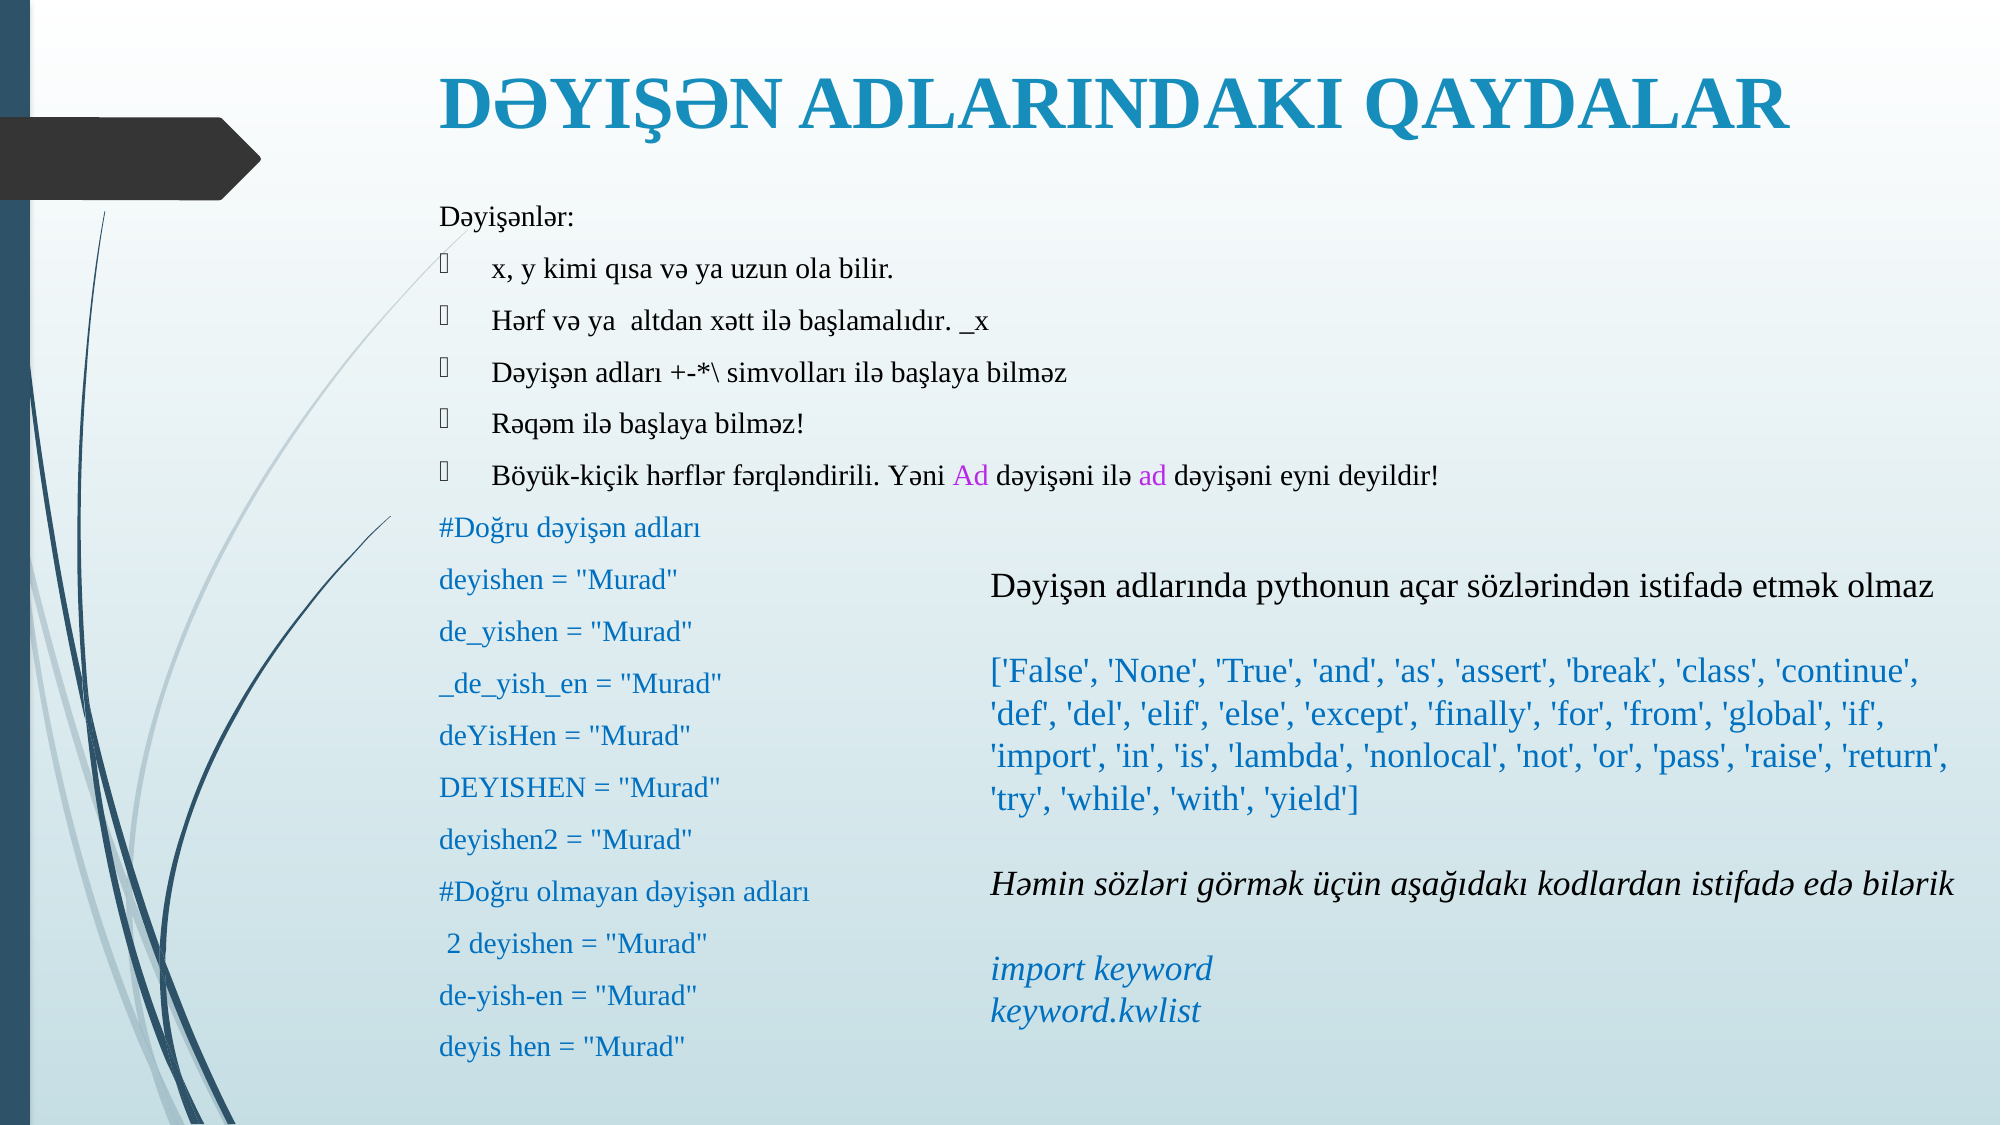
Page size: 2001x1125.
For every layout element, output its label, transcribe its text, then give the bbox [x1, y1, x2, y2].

title DƏYIŞƏN ADLARINDAKI QAYDALAR [424, 46, 1887, 257]
list Dəyişənlər: x, y kimi qısa və ya uzun ola bilir. Hərf və ya altdan xətt ilə başlamalıdır. _x Dəyişən adları +-*\ simvolları ilə başlaya bilməz Rəqəm ilə başlaya bilməz! Böyük-kiçik hərflər fərqləndirili. Yəni Ad dəyişəni ilə ad dəyişəni eyni deyildir! #Doğru dəyişən adları deyishen = "Murad" de_yishen = "Murad" _de_yish_en = "Murad" deYisHen = "Murad" DEYISHEN = "Murad" deyishen2 = "Murad" #Doğru olmayan dəyişən adları 2 deyishen = "Murad" de-yish-en = "Murad" deyis hen = "Murad" [424, 189, 1540, 1079]
text_box Dəyişən adlarında pythonun açar sözlərindən istifadə etmək olmaz ['False', 'None', 'True', 'and', 'as', 'assert', 'break', 'class', 'continue', 'def', 'del', 'elif', 'else', 'except', 'finally', 'for', 'from', 'global', 'if', 'import', 'in', 'is', 'lambda', 'nonlocal', 'not', 'or', 'pass', 'raise', 'return', 'try', 'while', 'with', 'yield'] Həmin sözləri görmək üçün aşağıdakı kodlardan istifadə edə bilərik import keyword keyword.kwlist [975, 554, 2000, 1038]
